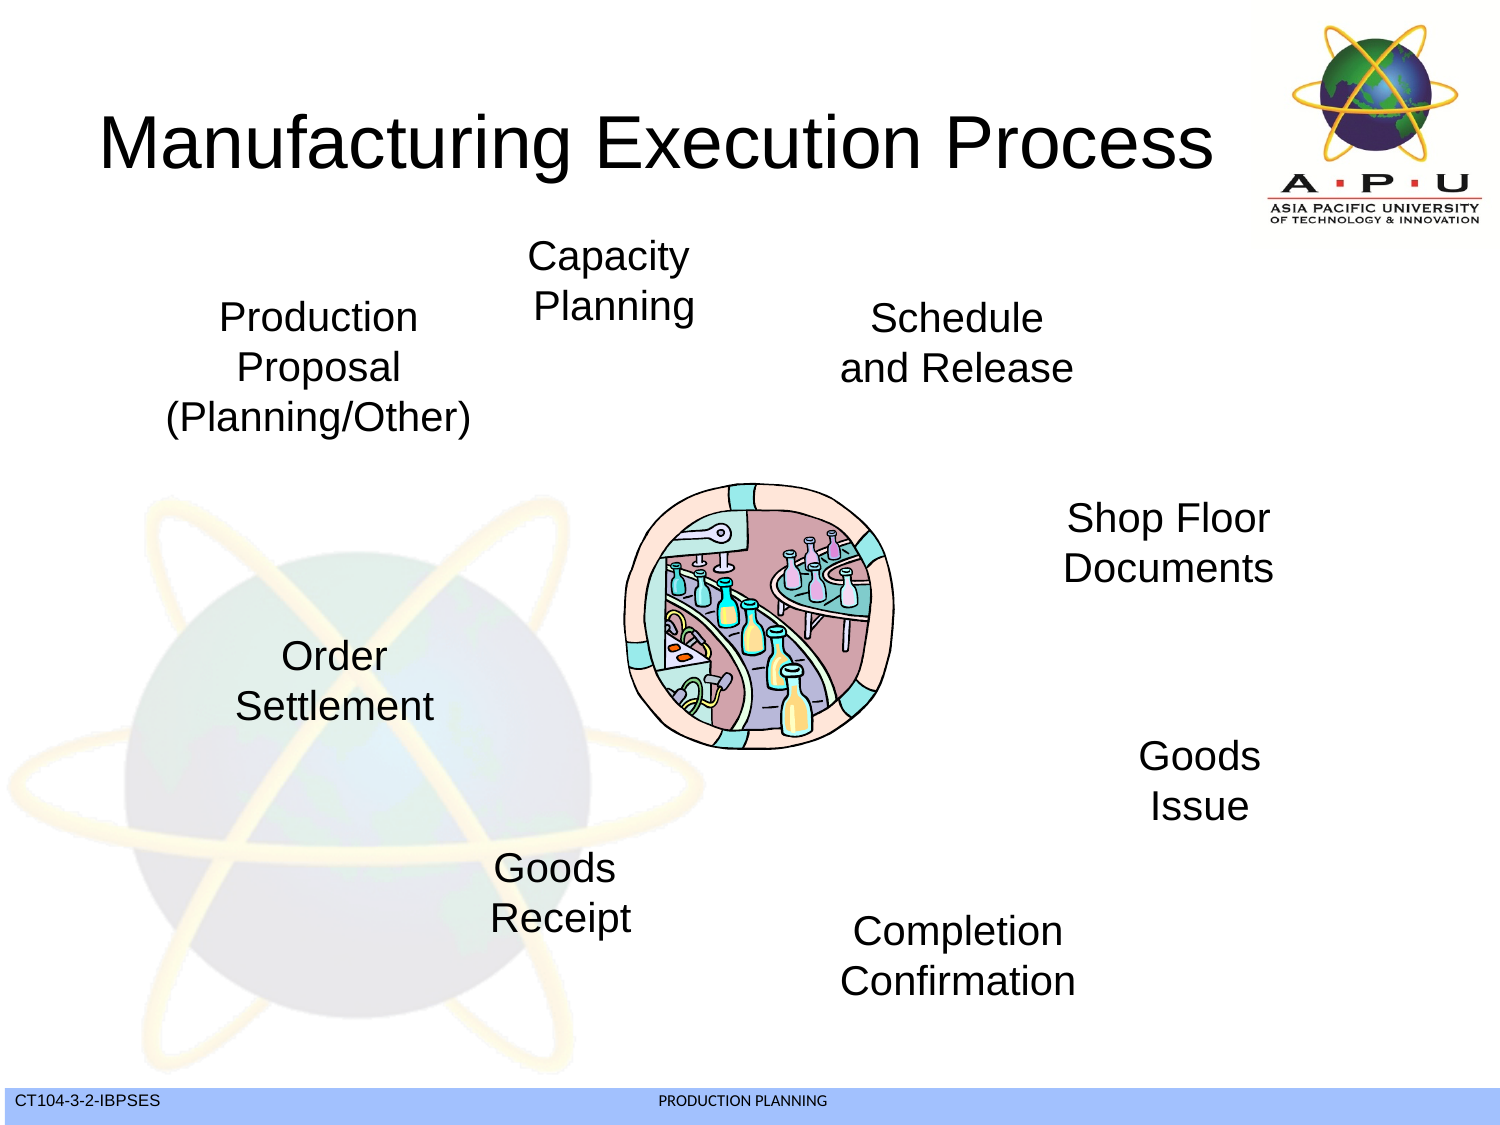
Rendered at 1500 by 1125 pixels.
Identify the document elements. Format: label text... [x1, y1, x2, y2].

text_box Production Proposal (Planning/Other) [162, 296, 475, 434]
text_box Capacity Planning [512, 221, 717, 337]
text_box Goods Issue [1100, 721, 1300, 837]
picture [1251, 0, 1500, 249]
text_box Completion Confirmation [825, 896, 1092, 1012]
title Manufacturing Execution Process [79, 45, 1235, 233]
text_box Order Settlement [199, 621, 470, 737]
text_box Shop Floor Documents [1012, 483, 1325, 599]
text_box Schedule and Release [824, 283, 1090, 399]
text_box Goods Receipt [474, 833, 647, 949]
picture [622, 479, 899, 754]
